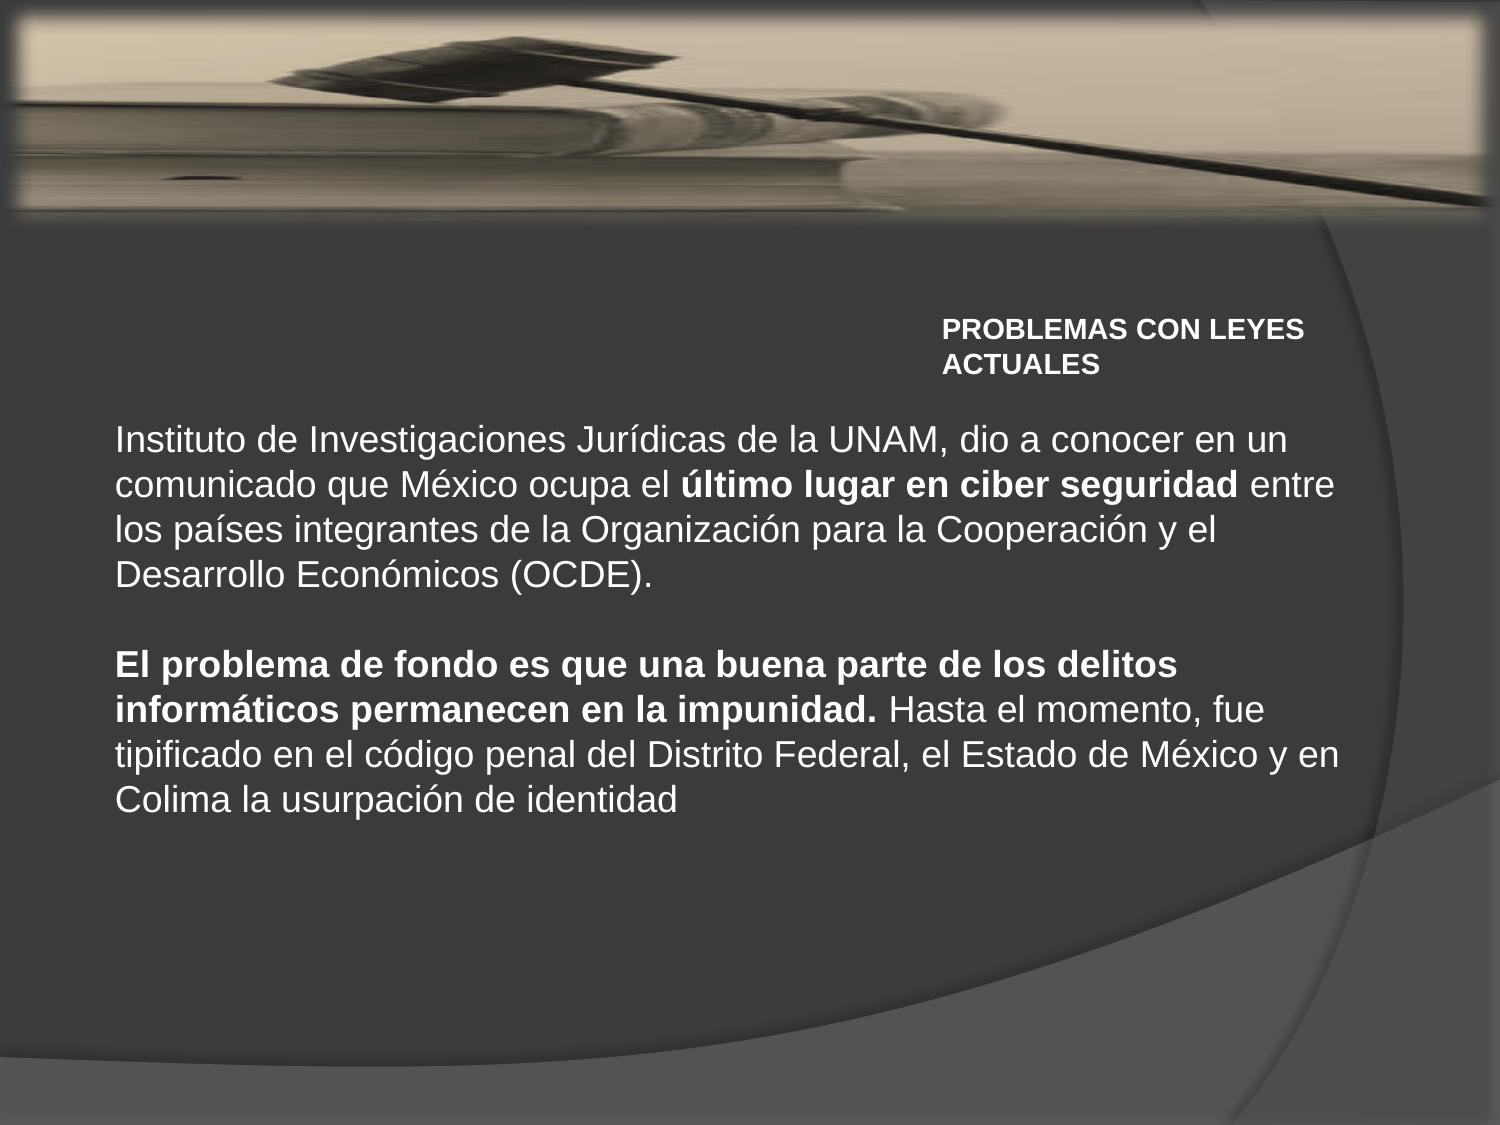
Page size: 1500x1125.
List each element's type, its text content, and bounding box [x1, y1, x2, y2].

text_box Instituto de Investigaciones Jurídicas de la UNAM, dio a conocer en un comunicado que México ocupa el último lugar en ciber seguridad entre los países integrantes de la Organización para la Cooperación y el Desarrollo Económicos (OCDE). El problema de fondo es que una buena parte de los delitos informáticos permanecen en la impunidad. Hasta el momento, fue tipificado en el código penal del Distrito Federal, el Estado de México y en Colima la usurpación de identidad [100, 407, 1388, 828]
picture [0, 0, 1500, 232]
text_box PROBLEMAS CON LEYES ACTUALES [927, 302, 1388, 407]
